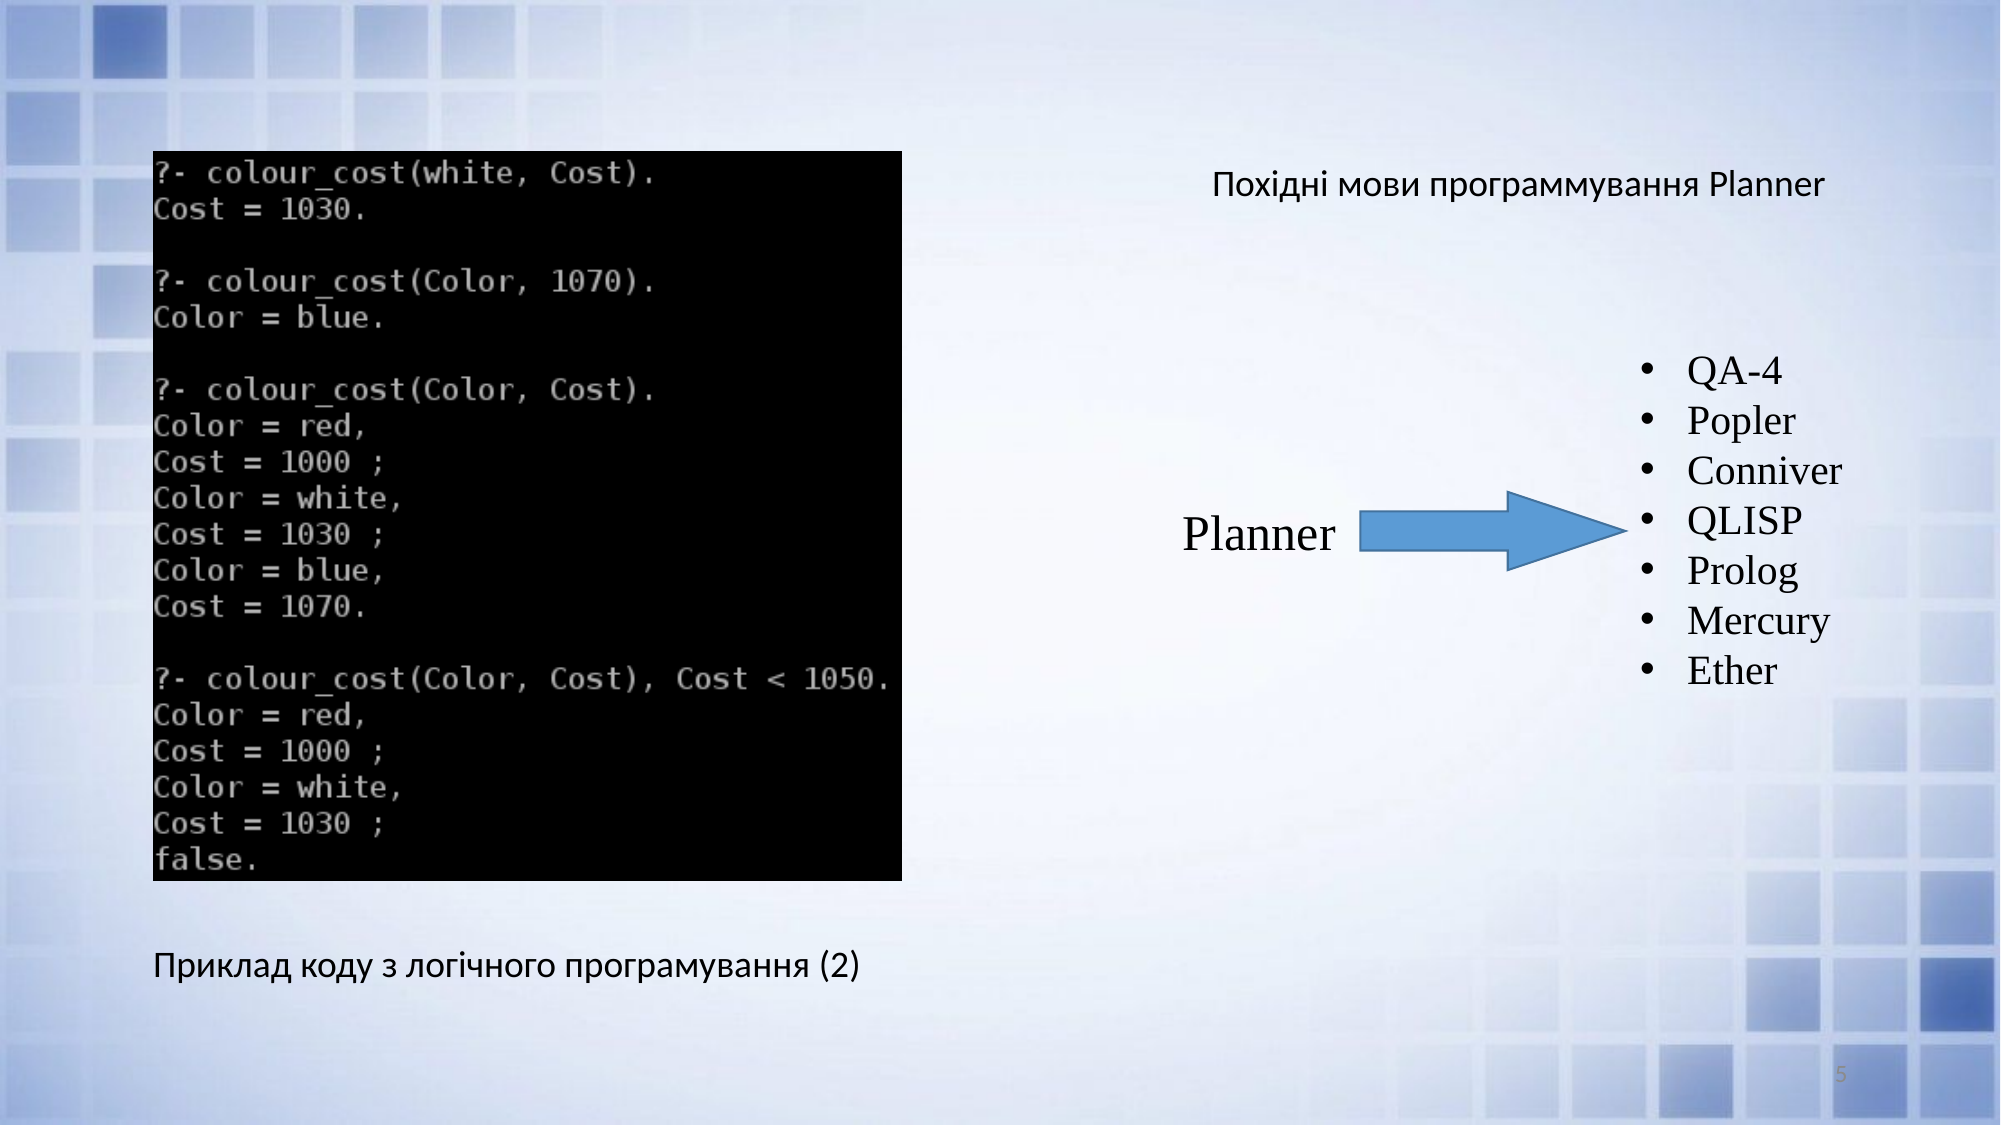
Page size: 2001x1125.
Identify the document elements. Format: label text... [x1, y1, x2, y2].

picture [0, 0, 2001, 1125]
text_box Приклад коду з логічного програмування (2) [138, 932, 1152, 992]
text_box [1168, 335, 1951, 704]
slide_number 5 [1412, 1042, 1863, 1103]
text_box Похідні мови программування Planner [1197, 151, 2000, 212]
